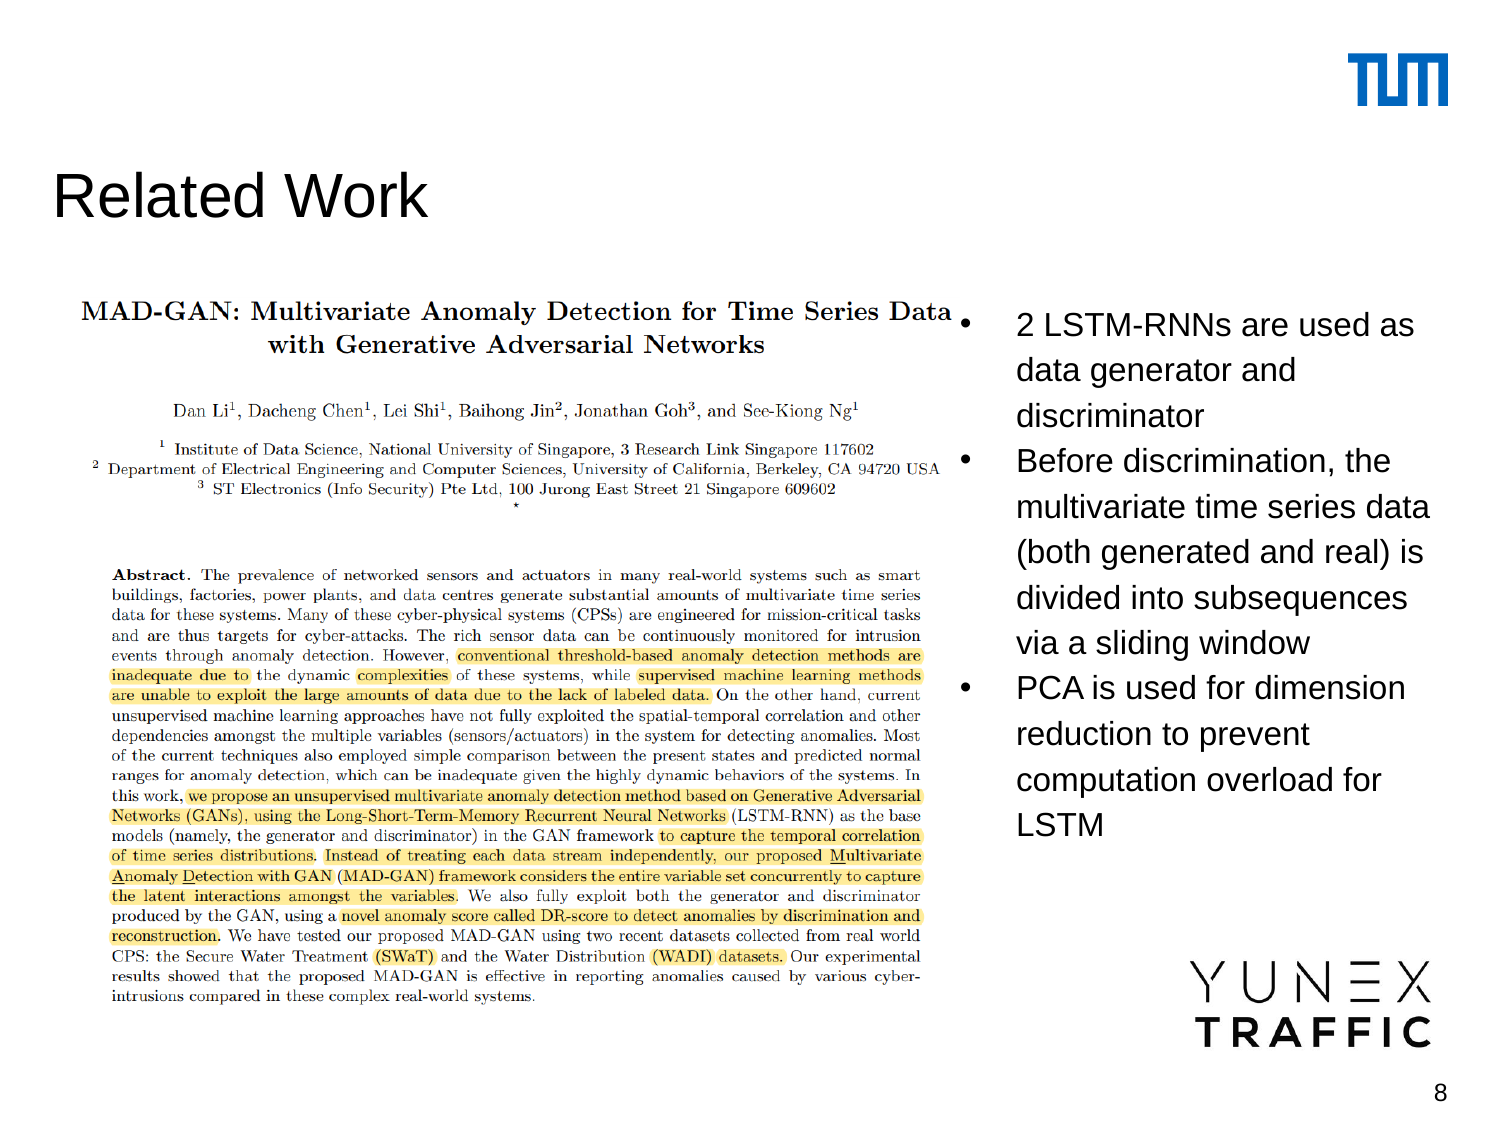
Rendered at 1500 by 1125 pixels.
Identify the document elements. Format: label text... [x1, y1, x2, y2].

slide_number 8 [1111, 1061, 1448, 1122]
picture [79, 297, 960, 1010]
list 2 LSTM-RNNs are used as data generator and discriminator Before discrimination, the multivariate time series data (both generated and real) is divided into subsequences via a sliding window PCA is used for dimension reduction to prevent computation overload for LSTM [962, 297, 1449, 941]
title Related Work [52, 162, 1449, 231]
picture [1165, 939, 1466, 1081]
